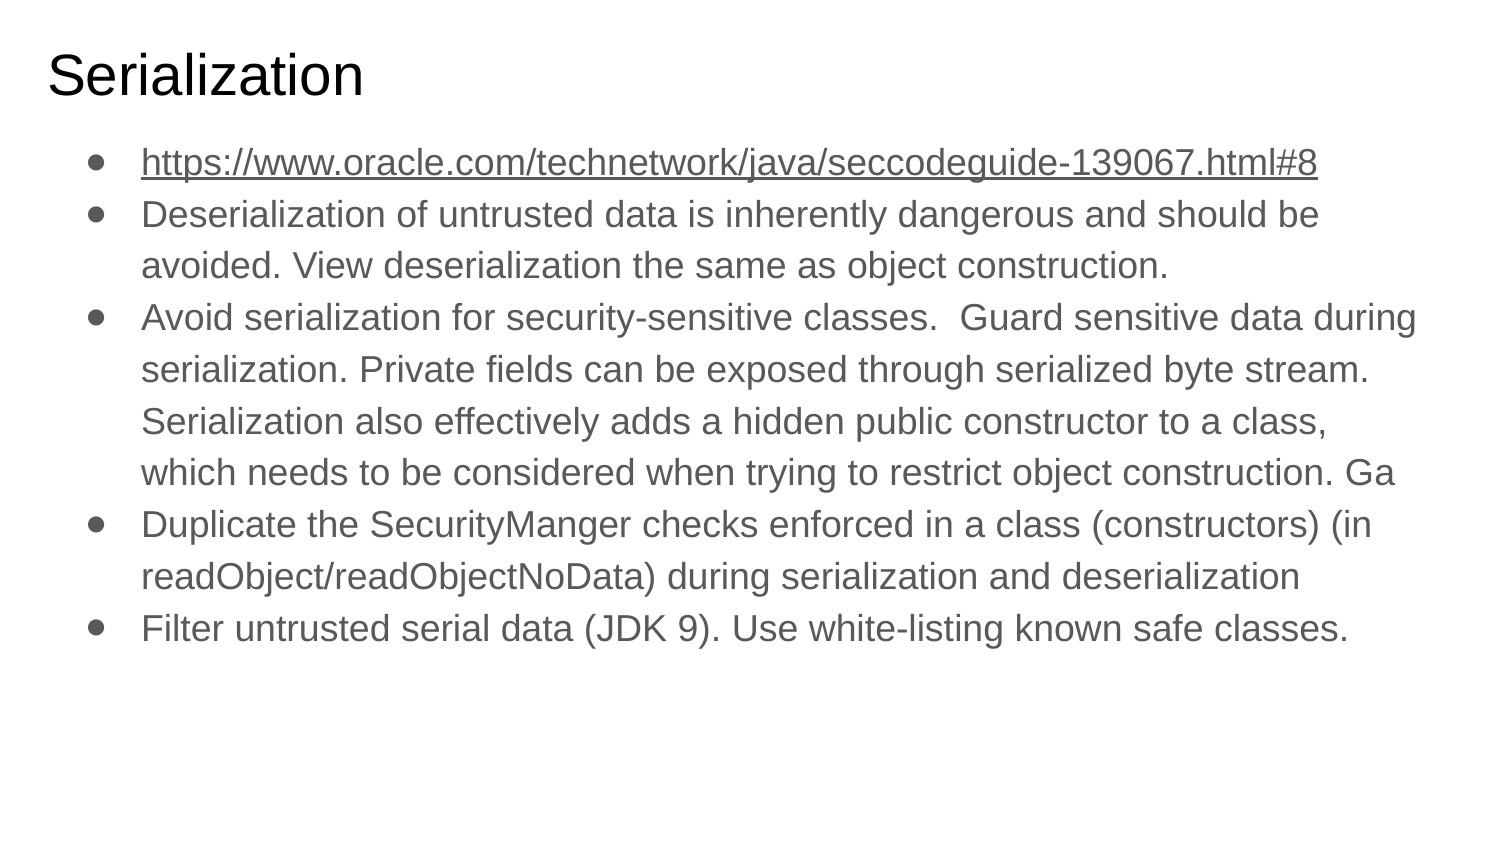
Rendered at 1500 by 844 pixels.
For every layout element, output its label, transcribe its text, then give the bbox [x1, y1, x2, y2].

list https://www.oracle.com/technetwork/java/seccodeguide-139067.html#8 Deserialization of untrusted data is inherently dangerous and should be avoided. View deserialization the same as object construction. Avoid serialization for security-sensitive classes. Guard sensitive data during serialization. Private fields can be exposed through serialized byte stream. Serialization also effectively adds a hidden public constructor to a class, which needs to be considered when trying to restrict object construction. Ga Duplicate the SecurityManger checks enforced in a class (constructors) (in readObject/readObjectNoData) during serialization and deserialization Filter untrusted serial data (JDK 9). Use white-listing known safe classes. [51, 116, 1449, 793]
title Serialization [32, 22, 1430, 117]
